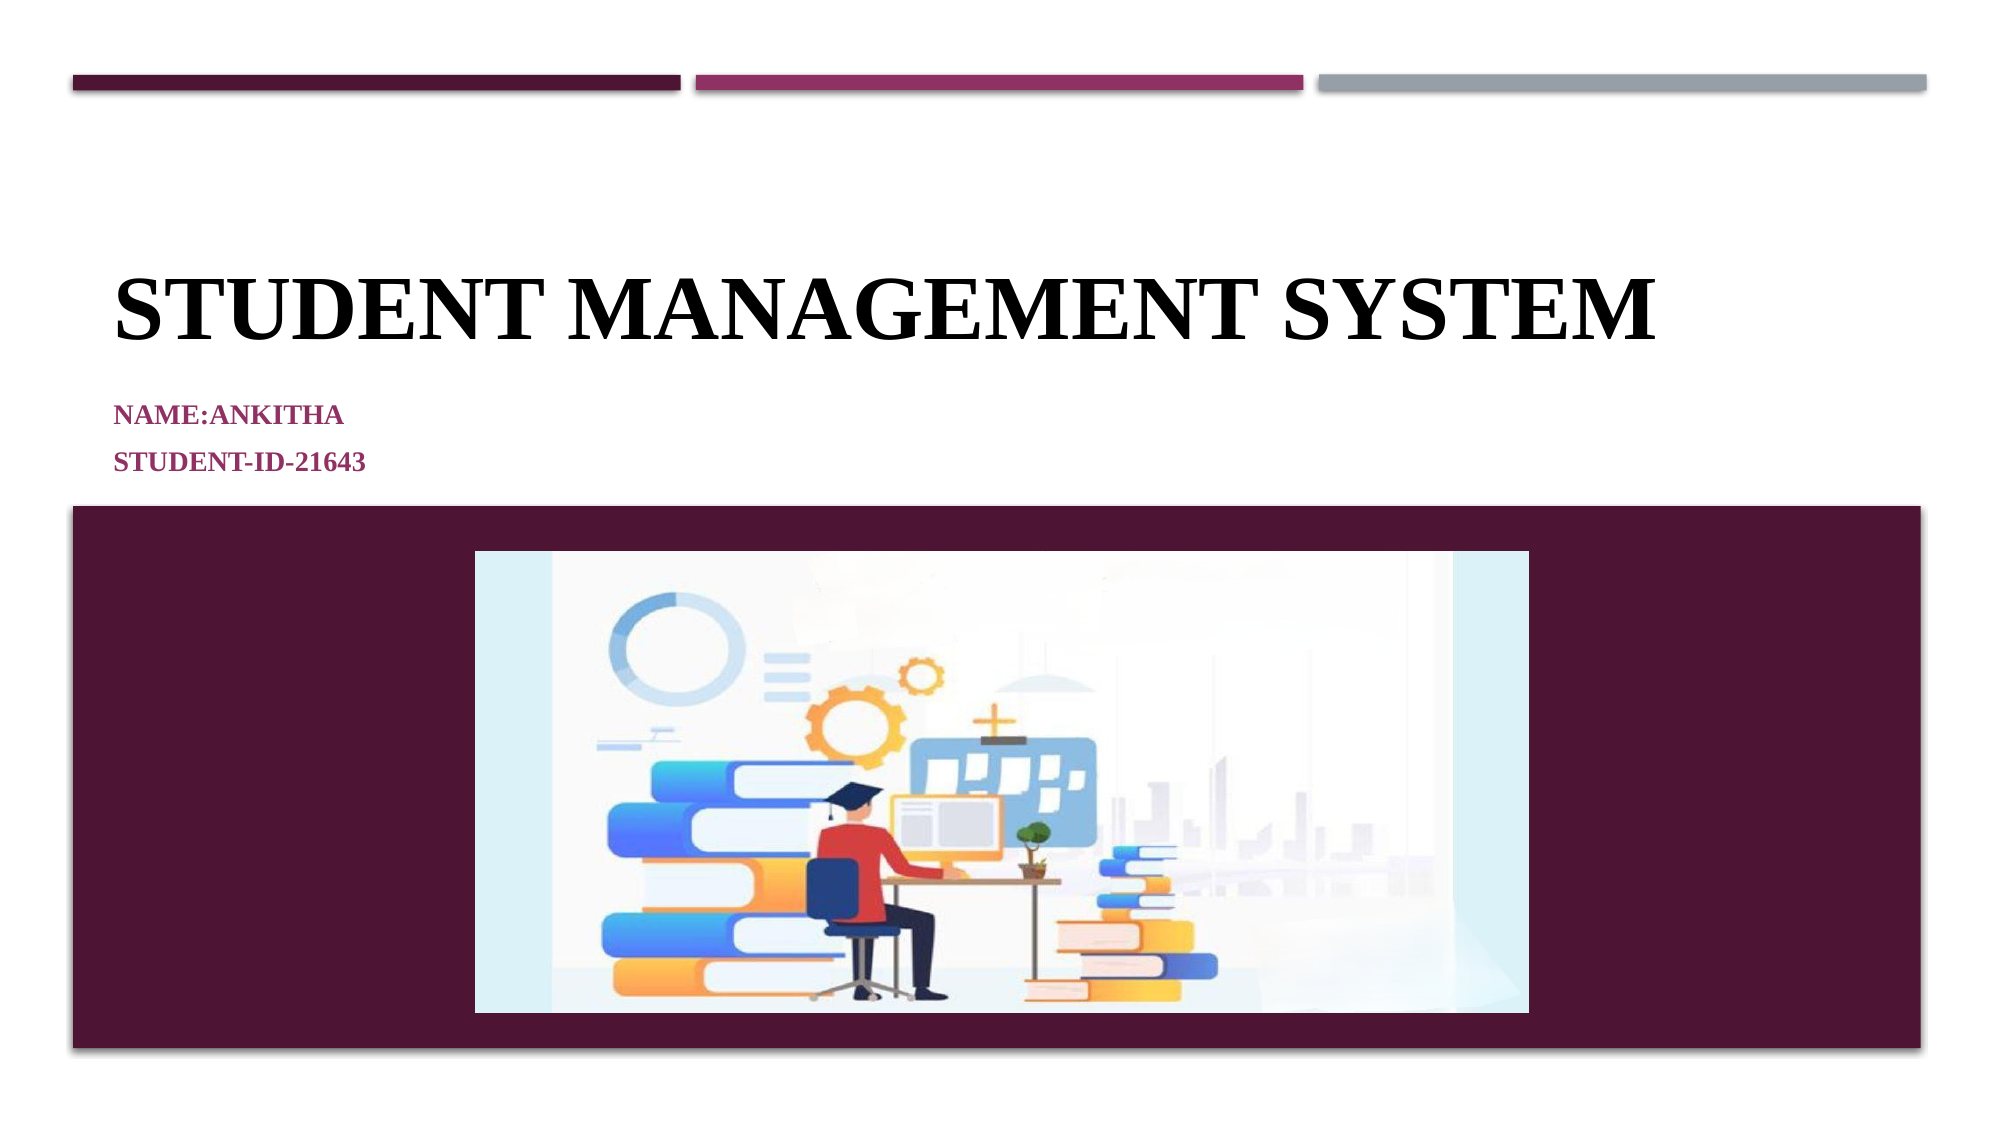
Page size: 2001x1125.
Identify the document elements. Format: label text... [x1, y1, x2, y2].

title STUDENT MANAGEMENT SYSTEM [98, 166, 1902, 366]
subtitle NAME:ANKITHA STUDENT-ID-21643 [98, 388, 1902, 486]
picture [474, 551, 1529, 1013]
